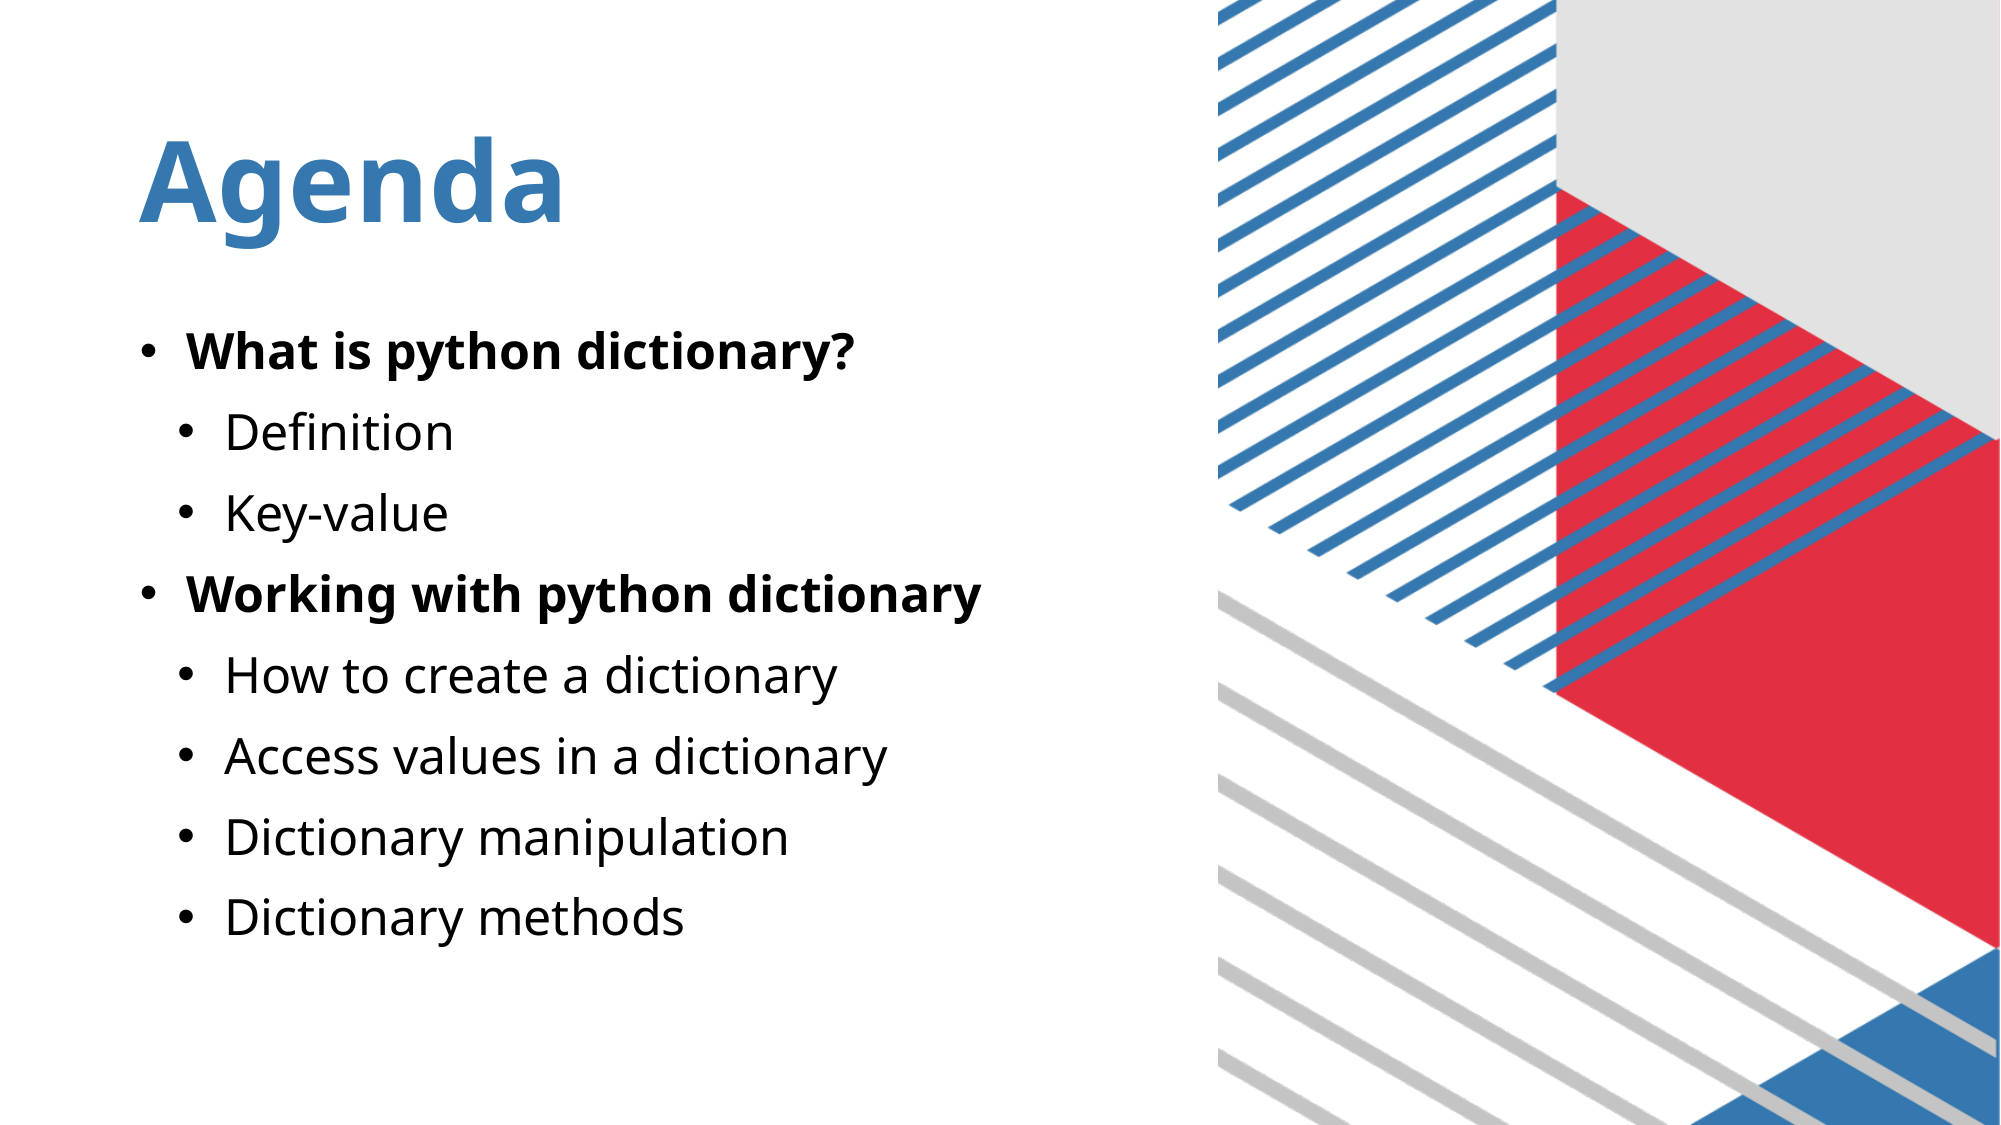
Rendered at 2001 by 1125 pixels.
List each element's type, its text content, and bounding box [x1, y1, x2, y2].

title Agenda [125, 117, 1188, 313]
list What is python dictionary? Definition Key-value Working with python dictionary How to create a dictionary Access values in a dictionary Dictionary manipulation Dictionary methods [125, 312, 1166, 850]
picture [1218, 0, 2000, 1125]
